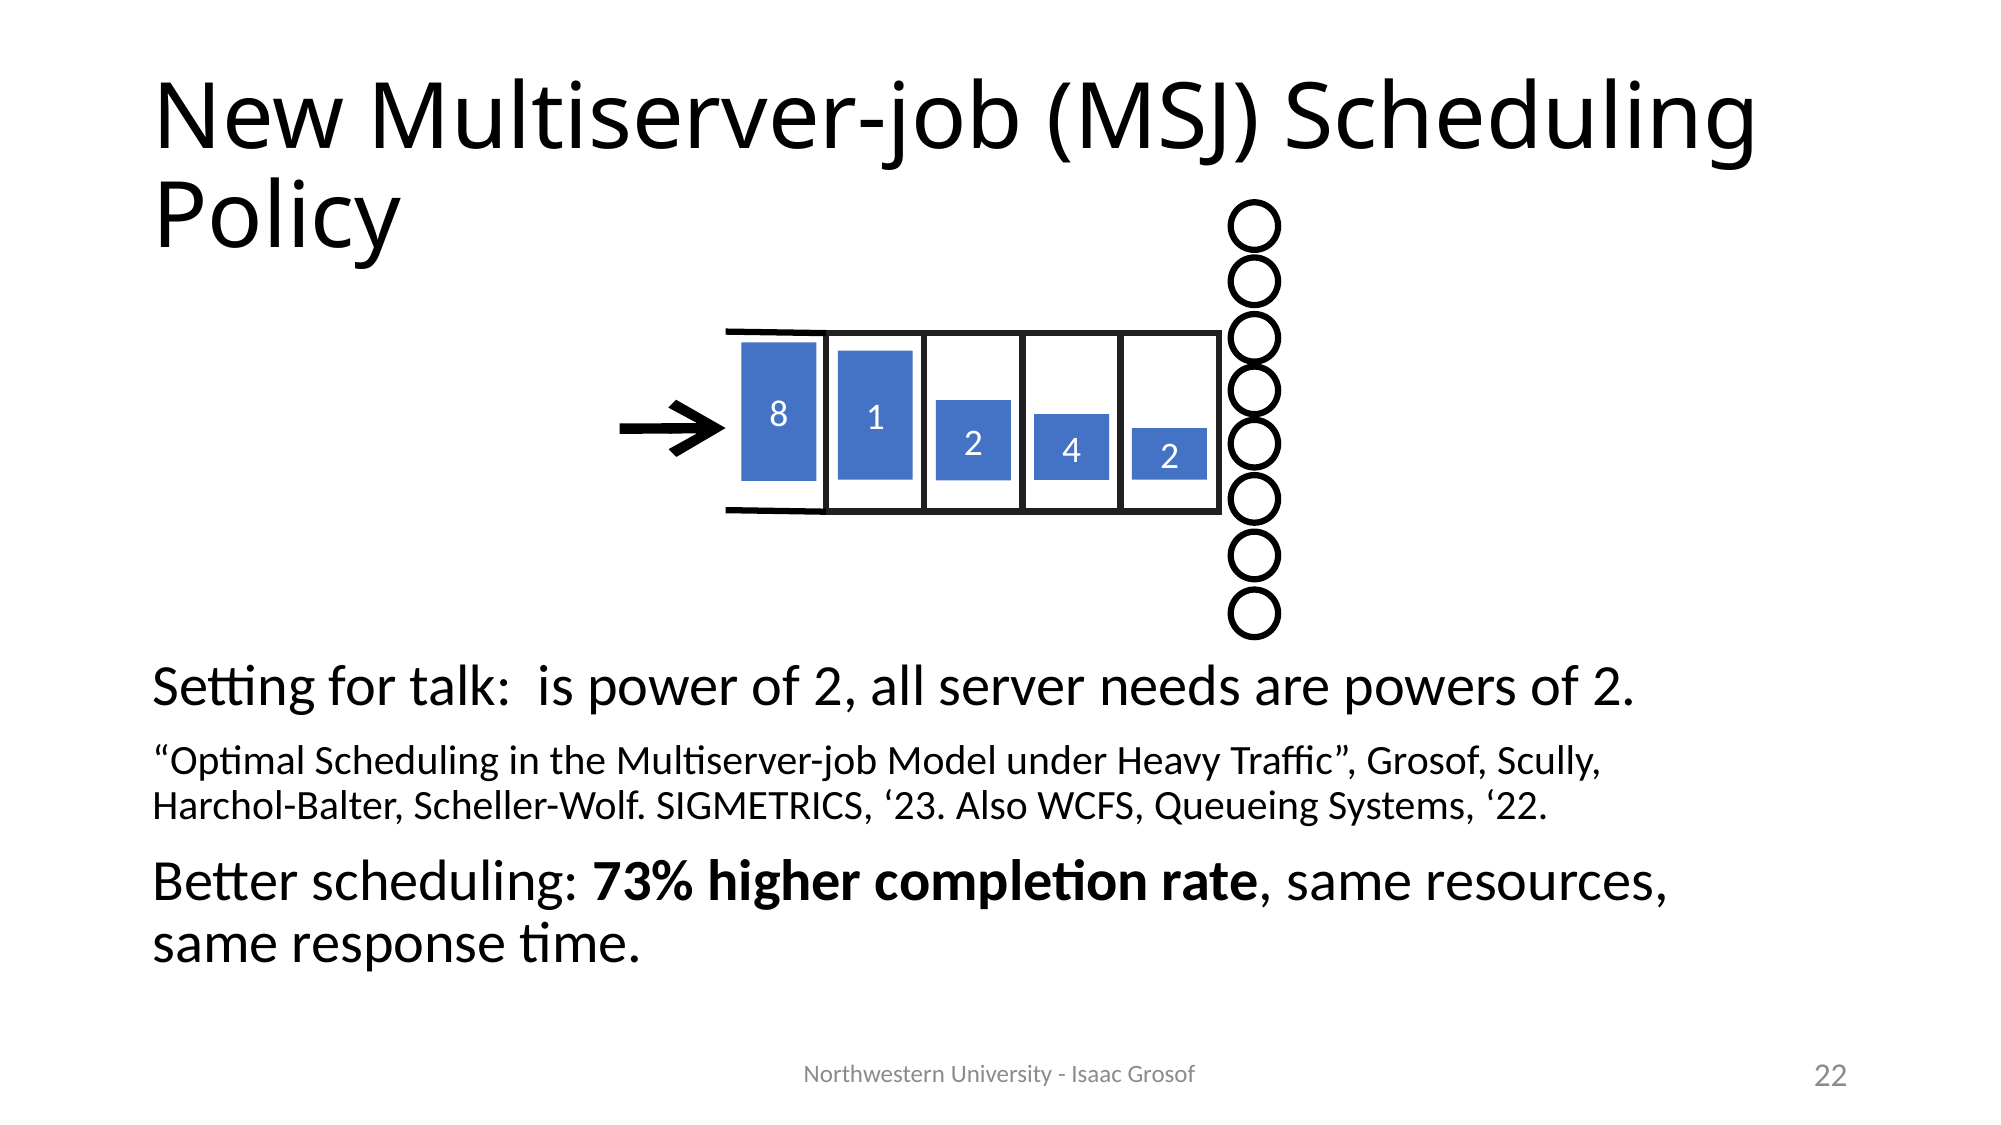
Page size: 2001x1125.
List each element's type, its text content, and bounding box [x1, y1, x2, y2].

title New Multiserver-job (MSJ) Scheduling Policy [137, 59, 1863, 278]
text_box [619, 202, 1279, 638]
footer Northwestern University - Isaac Grosof [662, 1042, 1338, 1103]
slide_number 22 [1412, 1042, 1863, 1103]
